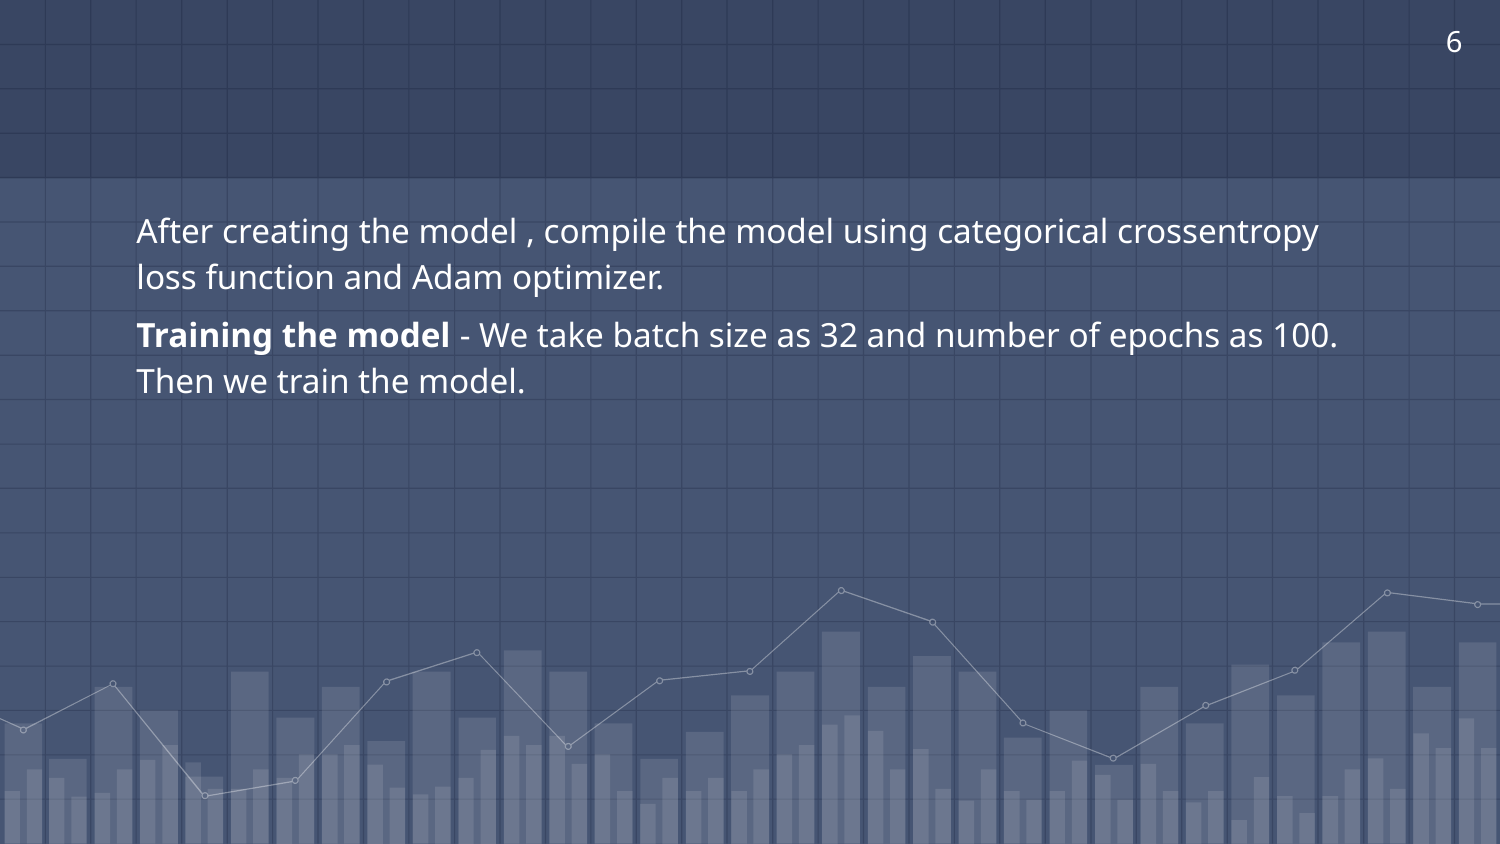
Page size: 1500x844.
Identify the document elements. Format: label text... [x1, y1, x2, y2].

list After creating the model , compile the model using categorical crossentropy loss function and Adam optimizer. Training the model - We take batch size as 32 and number of epochs as 100. Then we train the model. [121, 189, 1383, 761]
slide_number ‹#› [1408, 0, 1500, 88]
